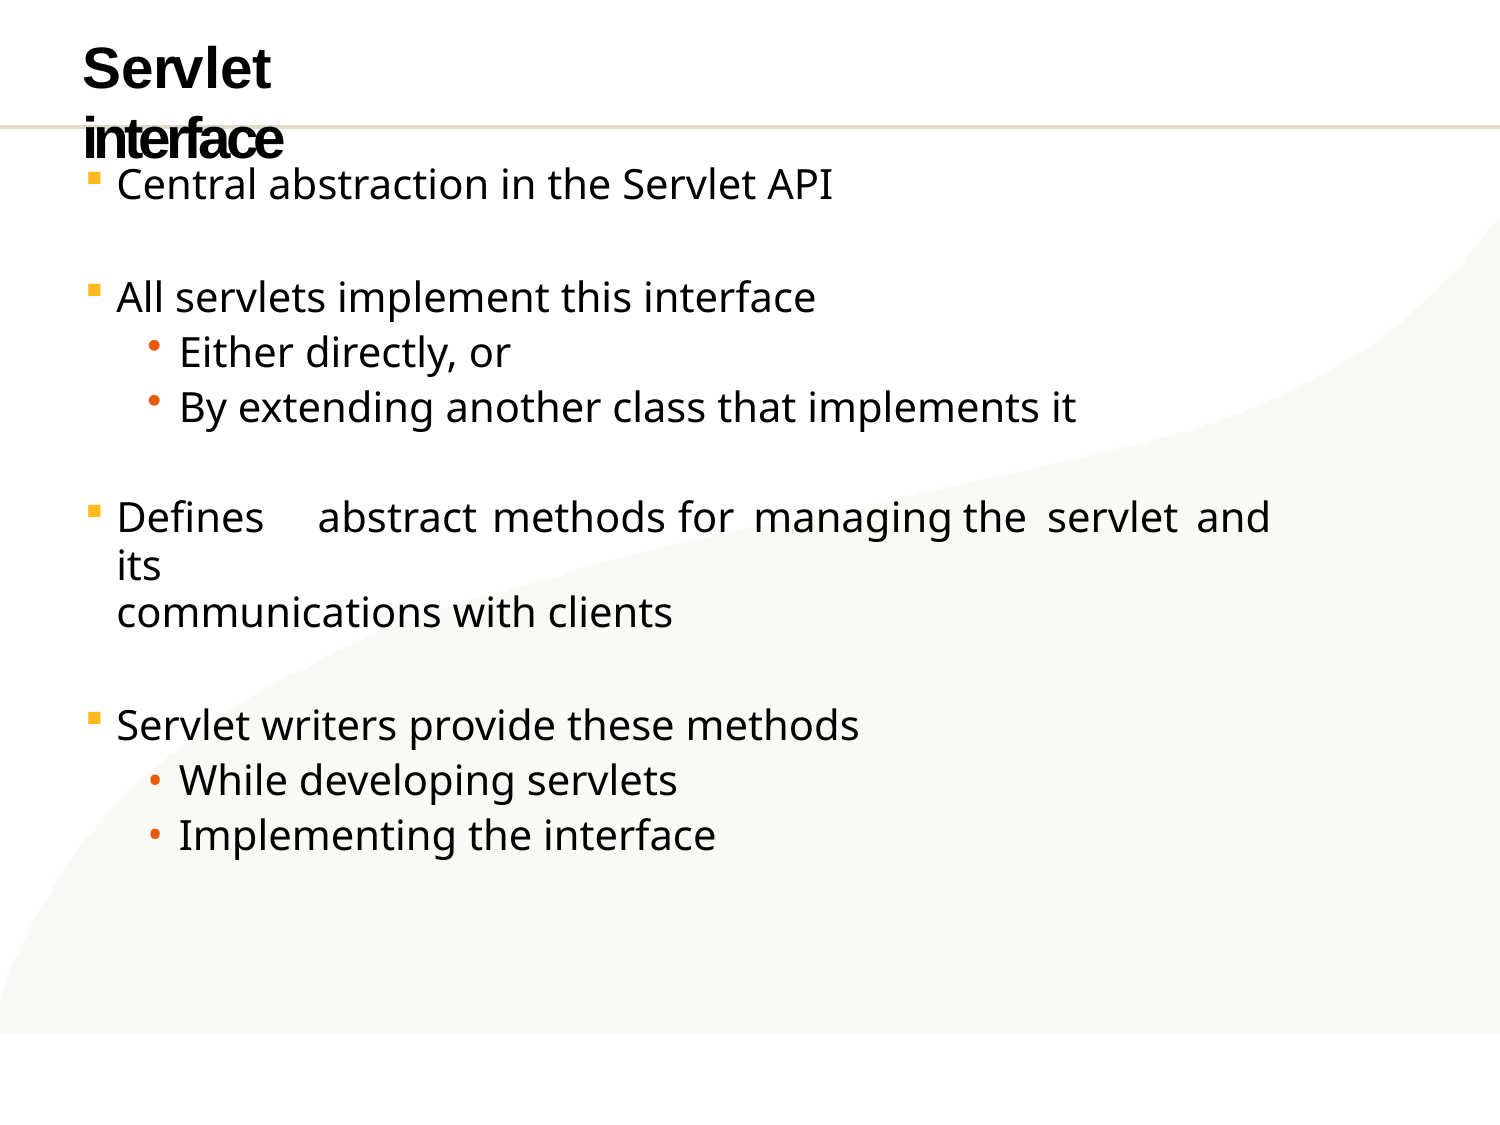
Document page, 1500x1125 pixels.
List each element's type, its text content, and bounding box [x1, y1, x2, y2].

text_box Central abstraction in the Servlet API All servlets implement this interface Either directly, or By extending another class that implements it Defines abstract methods for managing the servlet and its communications with clients Servlet writers provide these methods While developing servlets Implementing the interface [82, 155, 1304, 859]
picture [0, 219, 1500, 1034]
title Servlet interface [80, 27, 457, 218]
